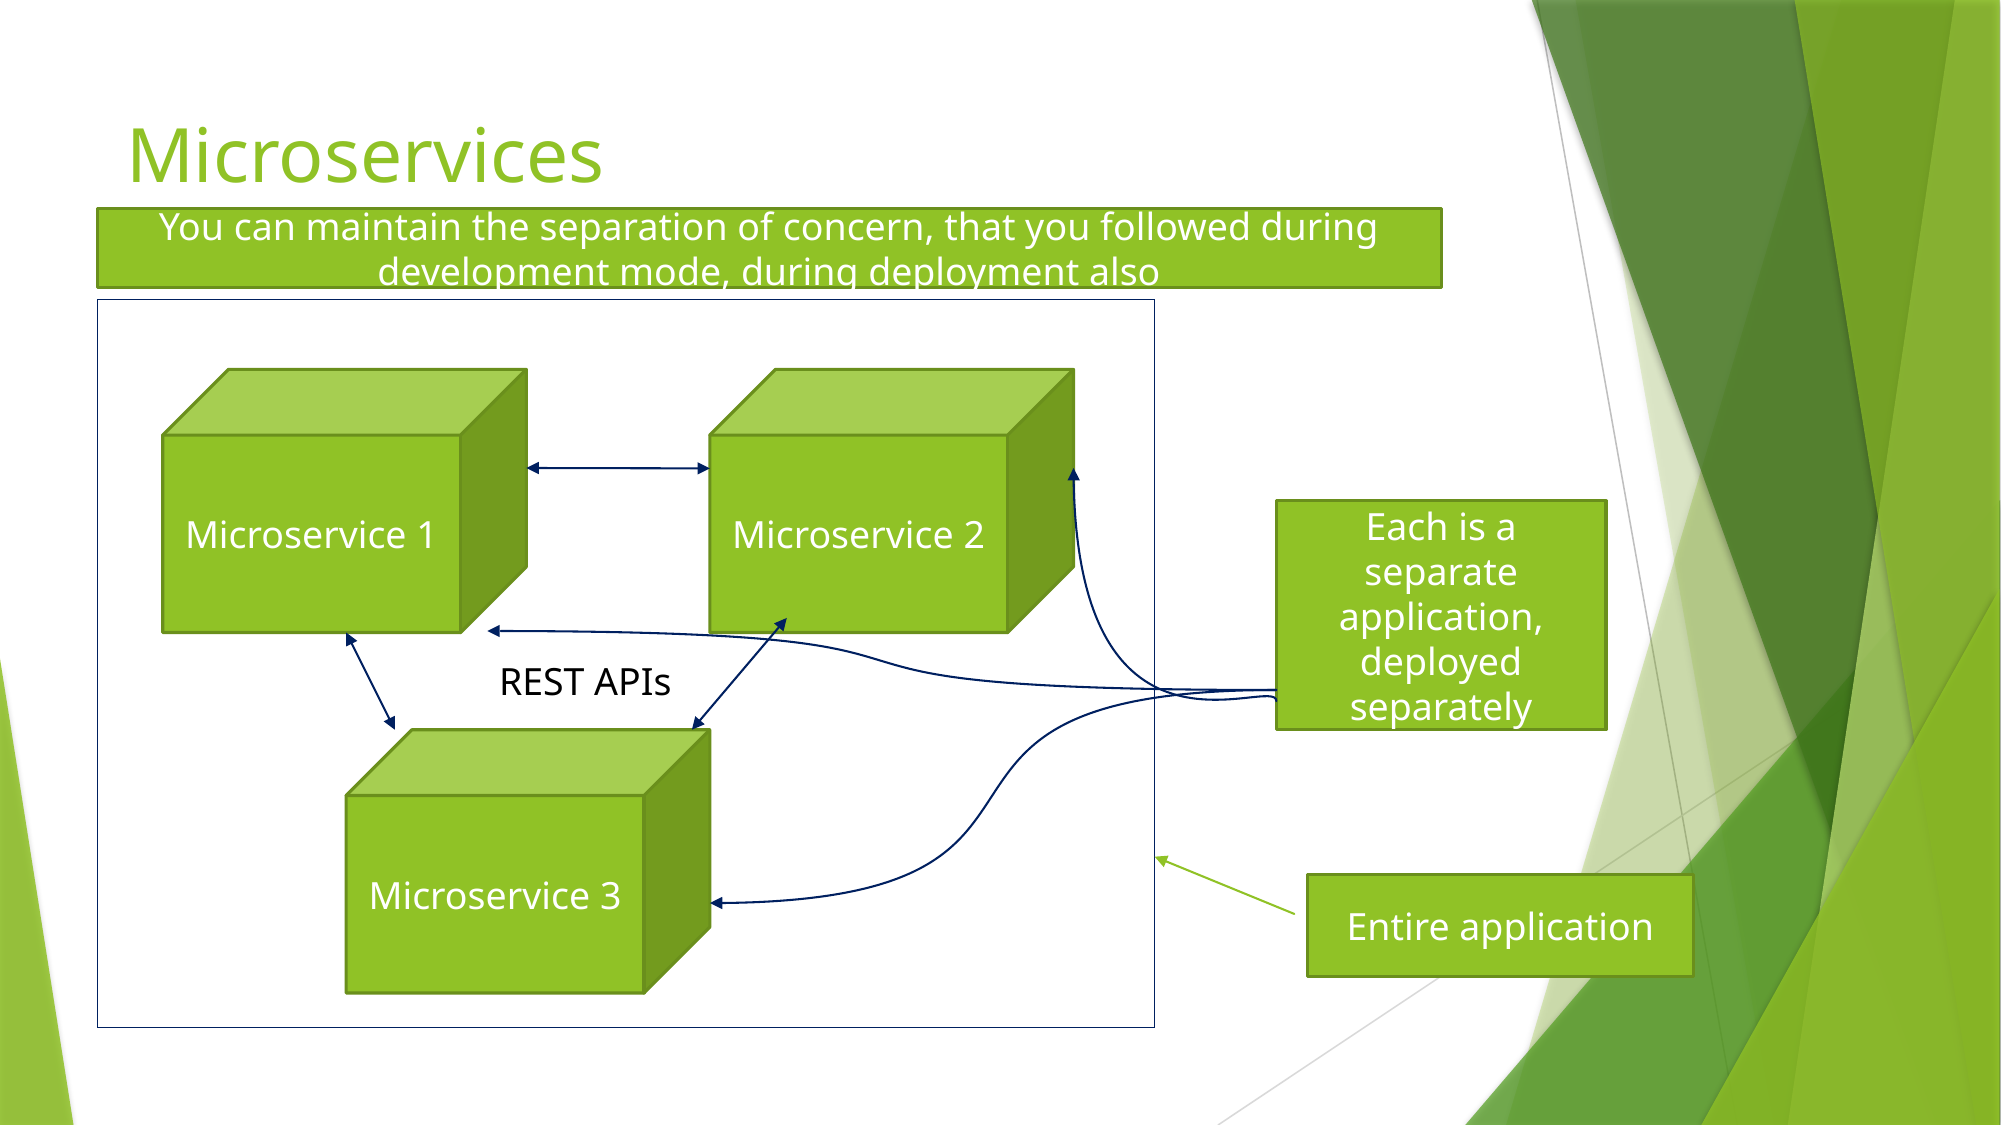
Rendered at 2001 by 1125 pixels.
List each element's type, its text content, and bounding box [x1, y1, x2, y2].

text_box You can maintain the separation of concern, that you followed during development mode, during deployment also [96, 207, 1443, 289]
text_box Each is a separate application, deployed separately [1281, 499, 1608, 731]
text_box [1154, 856, 1295, 915]
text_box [345, 632, 396, 731]
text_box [1057, 482, 1293, 687]
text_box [709, 698, 1277, 904]
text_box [691, 617, 788, 629]
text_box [486, 630, 1277, 691]
text_box Entire application [1306, 873, 1695, 978]
title Microservices [111, 99, 1522, 317]
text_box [691, 699, 704, 731]
text_box [97, 299, 1155, 1028]
